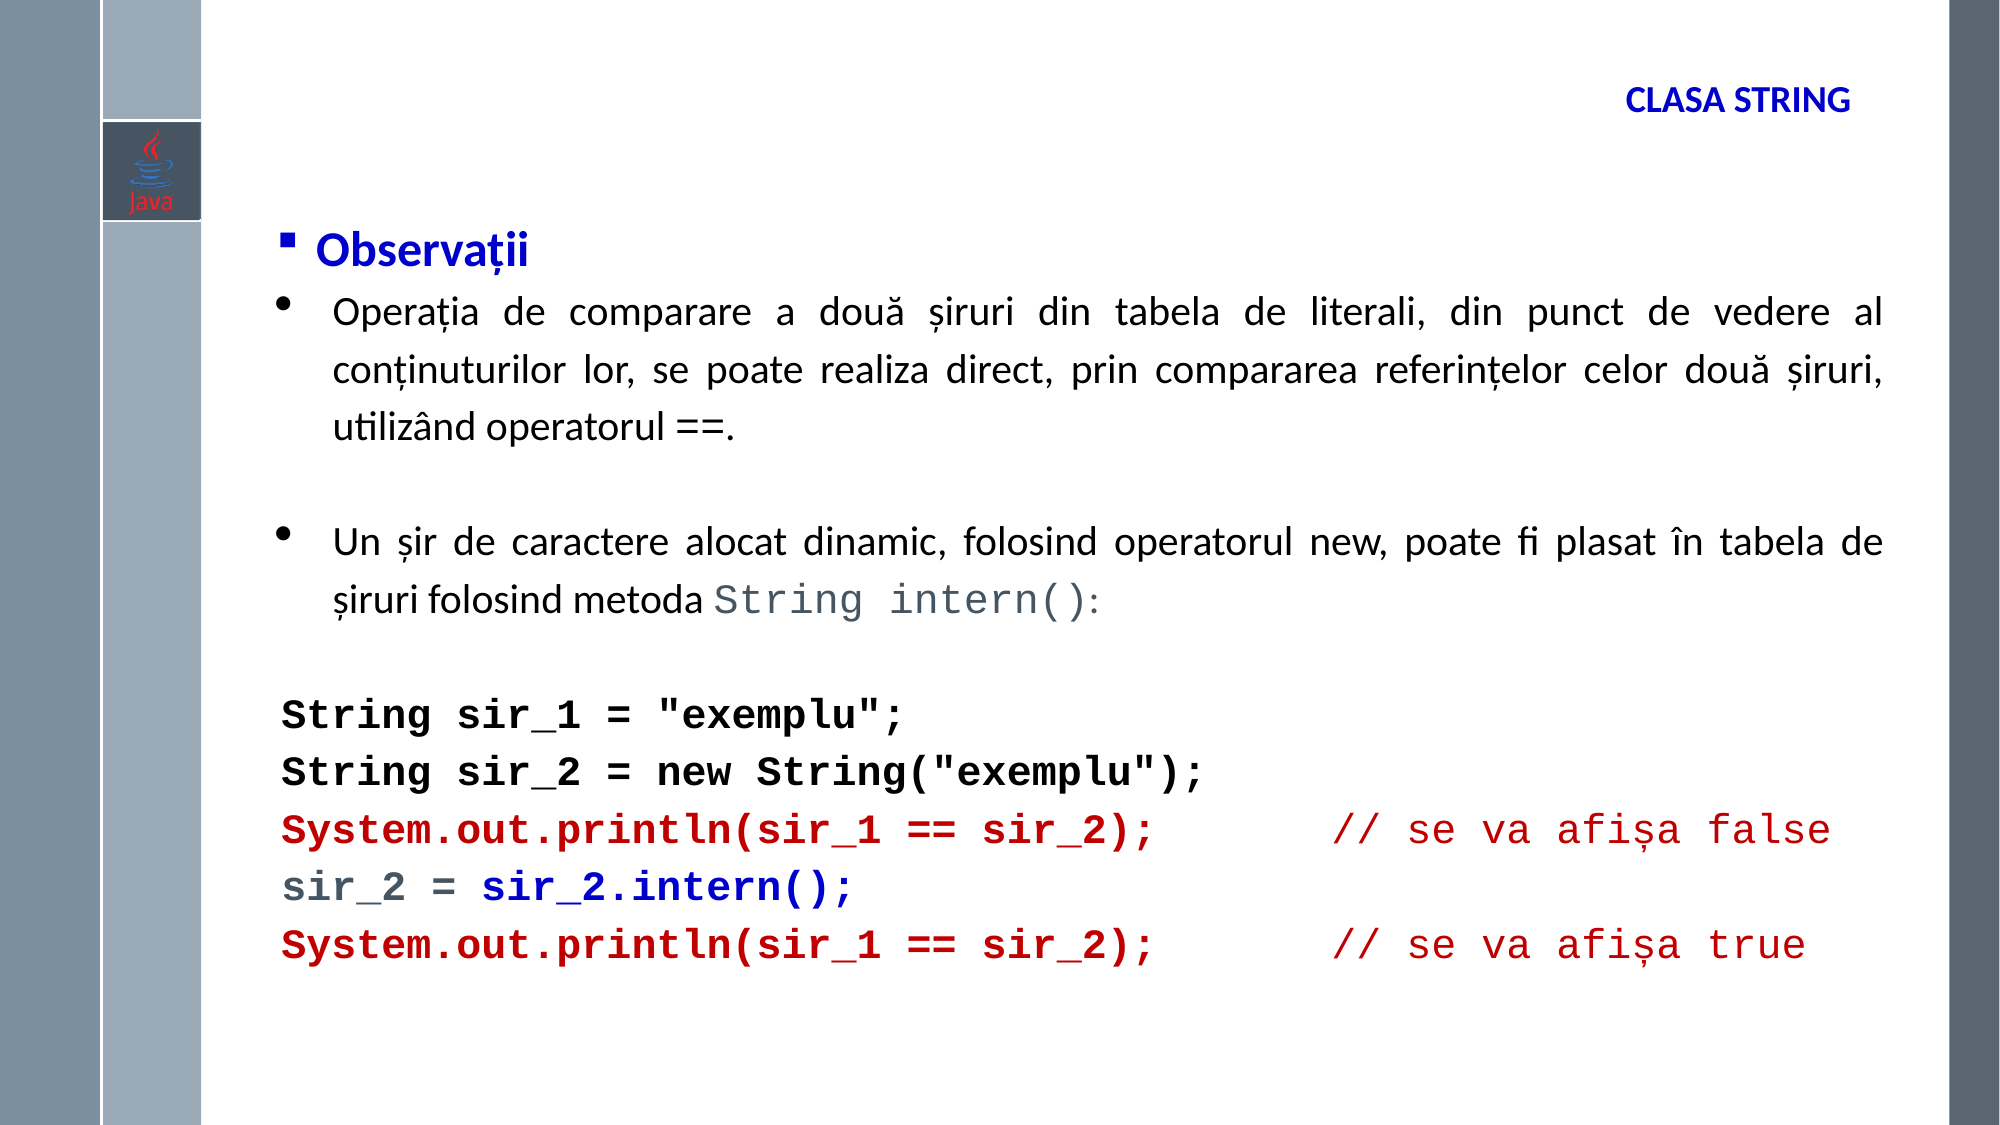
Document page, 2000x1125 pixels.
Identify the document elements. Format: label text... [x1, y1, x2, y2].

list Observații Operația de comparare a două șiruri din tabela de literali, din punct de vedere al conținuturilor lor, se poate realiza direct, prin compararea referințelor celor două șiruri, utilizând operatorul ==. Un șir de caractere alocat dinamic, folosind operatorul new, poate fi plasat în tabela de șiruri folosind metoda String intern(): String sir_1 = "exemplu"; String sir_2 = new String("exemplu"); System.out.println(sir_1 == sir_2); // se va afișa false sir_2 = sir_2.intern(); System.out.println(sir_1 == sir_2); // se va afișa true [261, 200, 1900, 1050]
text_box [102, 122, 200, 221]
title CLASA STRING [261, 29, 1867, 163]
